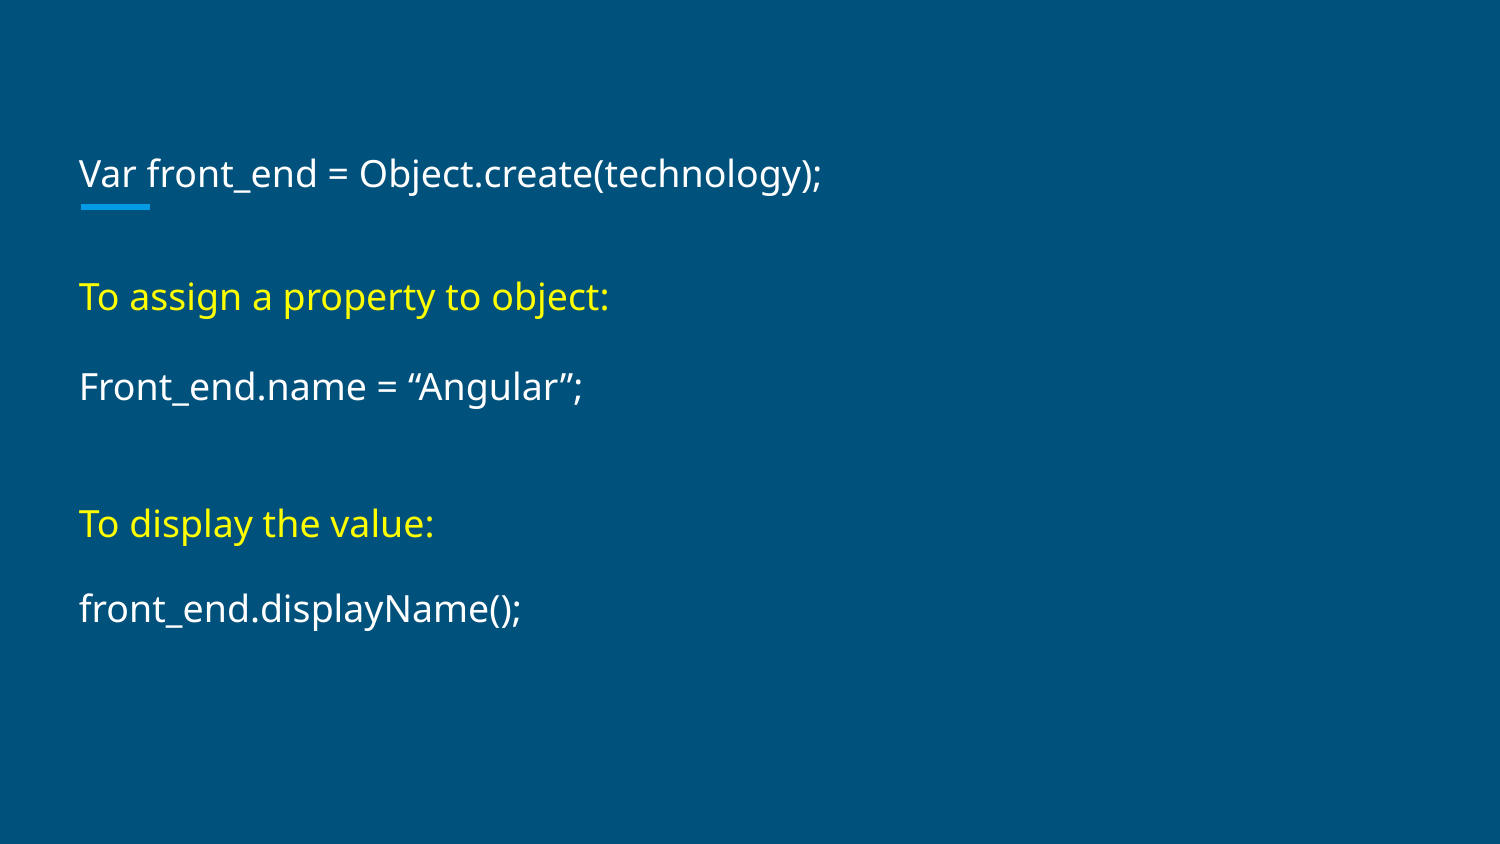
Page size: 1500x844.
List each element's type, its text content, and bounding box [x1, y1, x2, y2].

list Var front_end = Object.create(technology); To assign a property to object: Front_end.name = “Angular”; To display the value: front_end.displayName(); [63, 128, 1437, 750]
